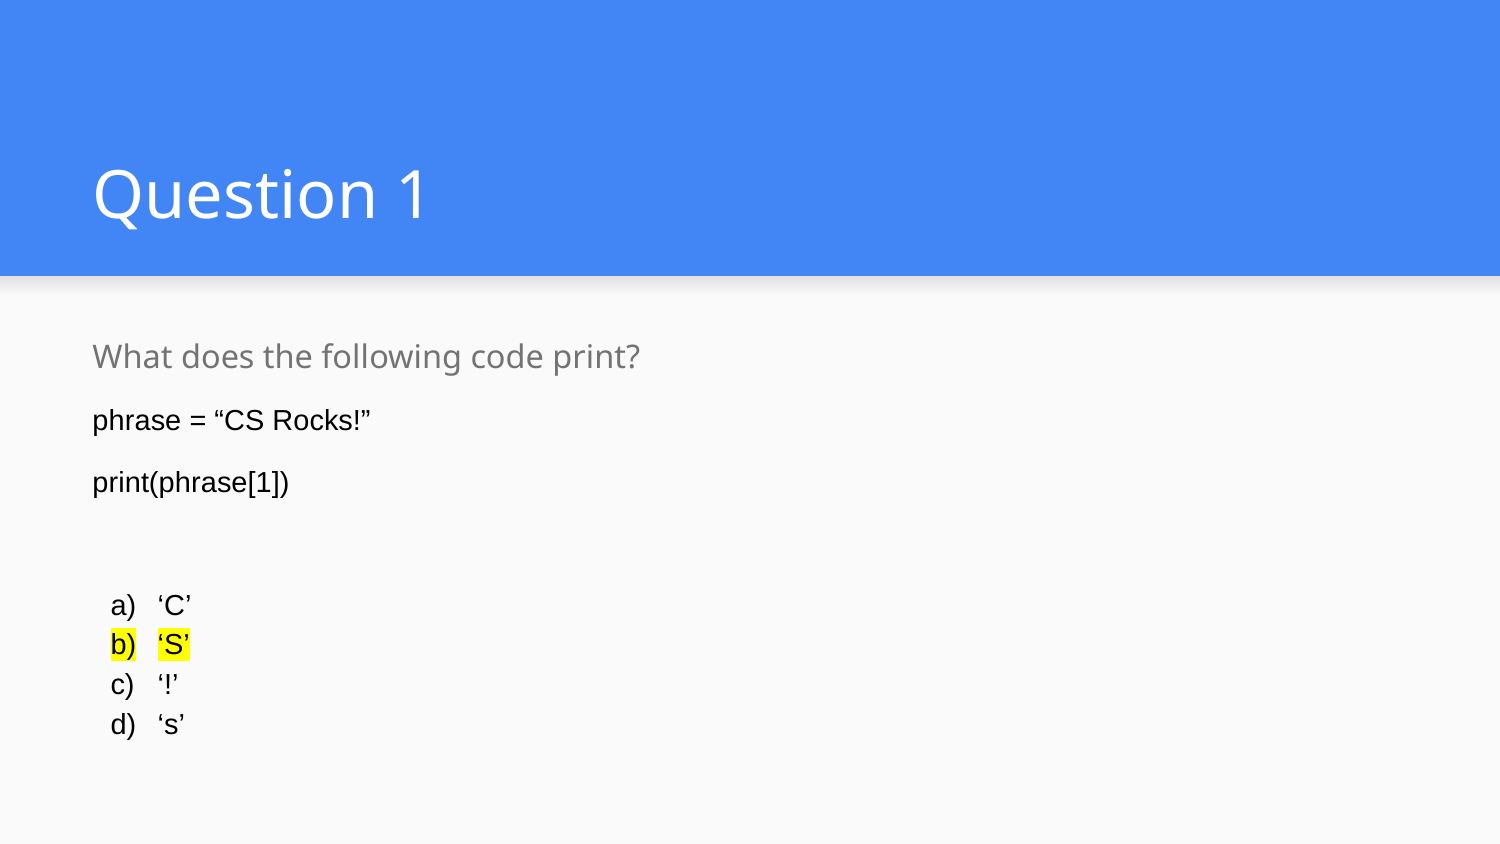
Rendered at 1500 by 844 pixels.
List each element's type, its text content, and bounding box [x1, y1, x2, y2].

list What does the following code print? phrase = “CS Rocks!” print(phrase[1]) ‘C’ ‘S’ ‘!’ ‘s’ [77, 314, 1427, 760]
title Question 1 [77, 121, 1427, 248]
